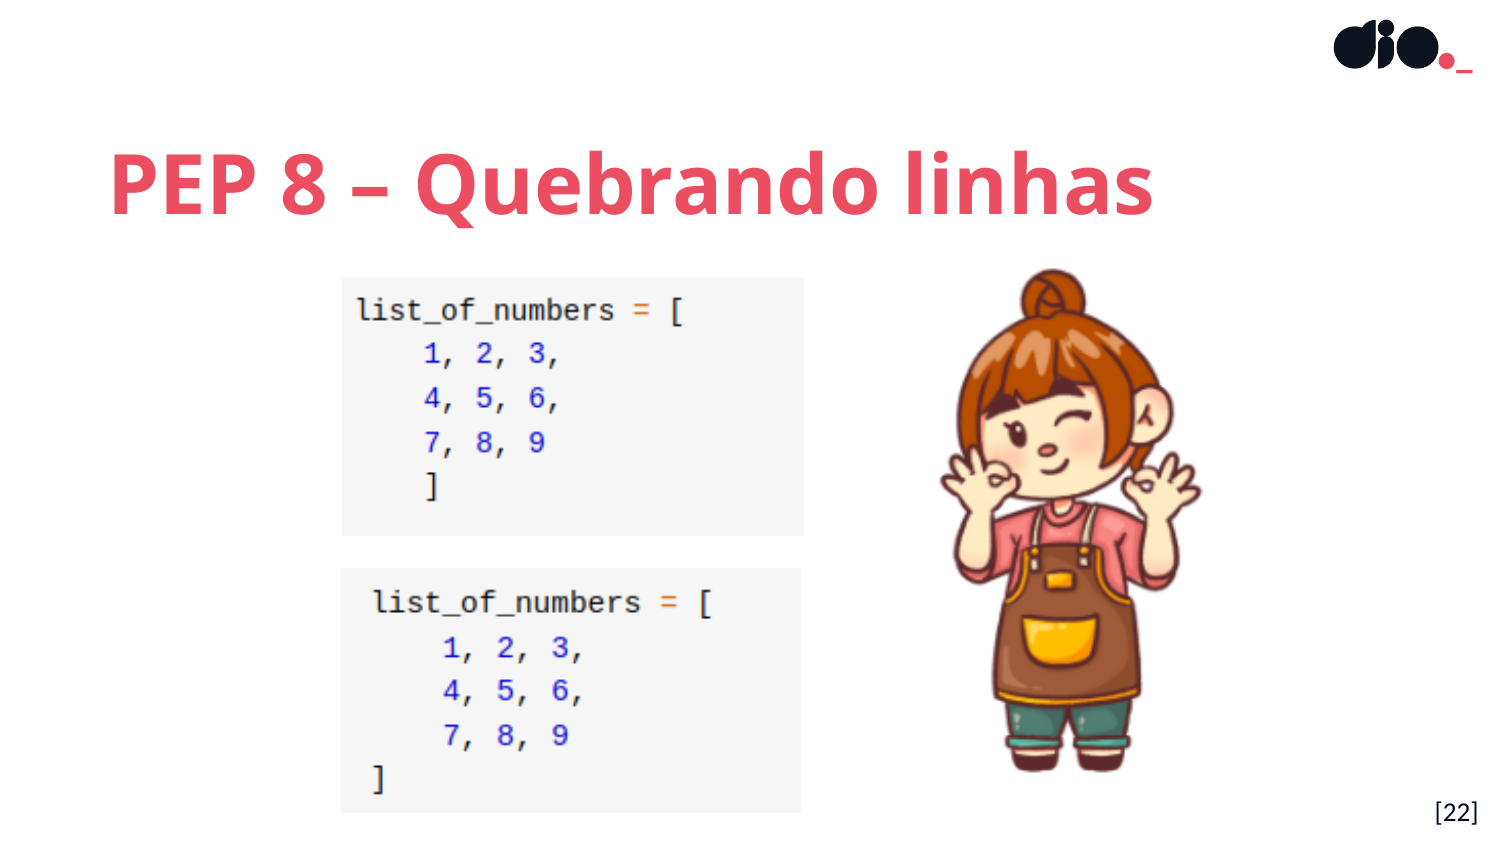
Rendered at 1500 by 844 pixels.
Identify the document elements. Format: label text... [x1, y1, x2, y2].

picture [928, 262, 1207, 781]
picture [1333, 19, 1473, 74]
slide_number [22] [1403, 779, 1494, 844]
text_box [341, 278, 805, 814]
text_box PEP 8 – Quebrando linhas [92, 104, 1408, 243]
